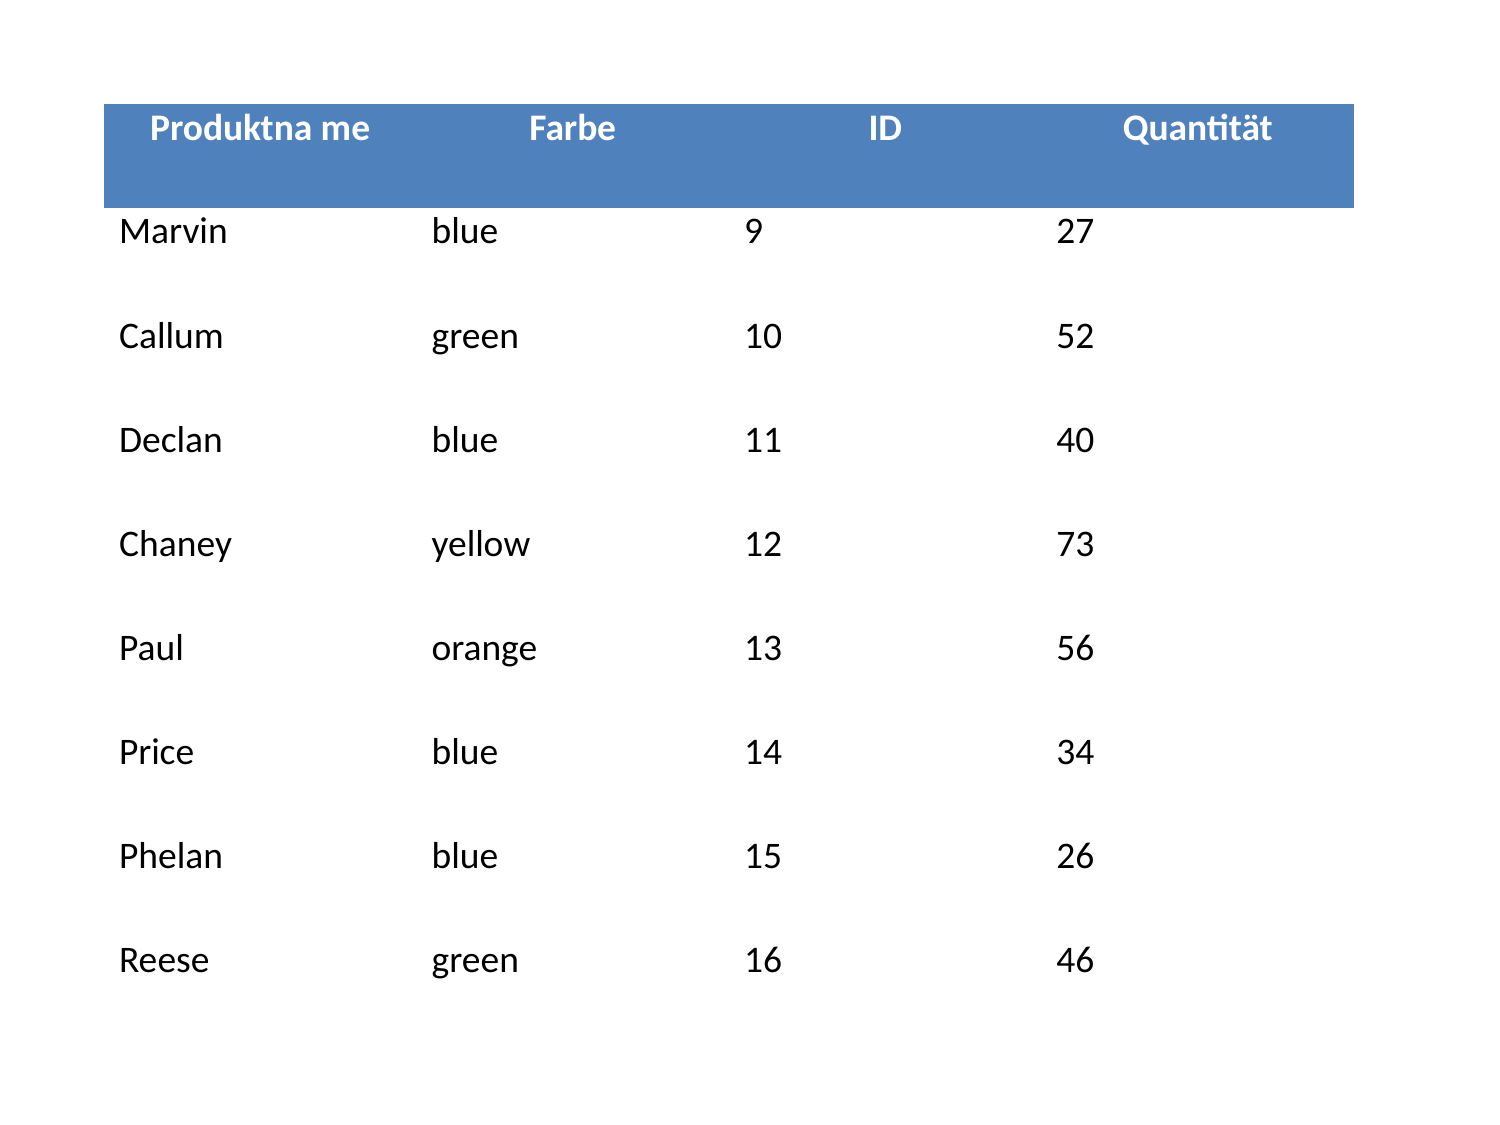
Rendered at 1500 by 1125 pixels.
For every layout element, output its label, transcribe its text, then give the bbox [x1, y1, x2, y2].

table_cell orange [417, 625, 729, 729]
table_cell 14 [729, 729, 1042, 833]
table_cell blue [417, 417, 729, 521]
table_cell 27 [1042, 208, 1354, 312]
table_header ID [729, 104, 1042, 208]
table_cell green [417, 937, 729, 1041]
table_cell Reese [104, 937, 417, 1041]
table_cell 56 [1042, 625, 1354, 729]
table_cell yellow [417, 521, 729, 625]
table_cell Chaney [104, 521, 417, 625]
table_cell 26 [1042, 833, 1354, 937]
table_cell 10 [729, 312, 1042, 417]
table_cell 16 [729, 937, 1042, 1041]
table_cell 13 [729, 625, 1042, 729]
table_cell 52 [1042, 312, 1354, 417]
table_cell Declan [104, 417, 417, 521]
table_cell 11 [729, 417, 1042, 521]
table_cell 9 [729, 208, 1042, 312]
table_cell 12 [729, 521, 1042, 625]
table_cell green [417, 312, 729, 417]
table_cell 34 [1042, 729, 1354, 833]
table_cell blue [417, 208, 729, 312]
table_cell Phelan [104, 833, 417, 937]
table_cell Callum [104, 312, 417, 417]
table_cell 15 [729, 833, 1042, 937]
table_header Produktna me [104, 104, 417, 208]
table_cell blue [417, 833, 729, 937]
table_cell Price [104, 729, 417, 833]
table_header Farbe [417, 104, 729, 208]
table_header Quantität [1042, 104, 1354, 208]
table_cell 46 [1042, 937, 1354, 1041]
table_cell blue [417, 729, 729, 833]
table_cell Marvin [104, 208, 417, 312]
table_cell 73 [1042, 521, 1354, 625]
table_cell Paul [104, 625, 417, 729]
table_cell 40 [1042, 417, 1354, 521]
